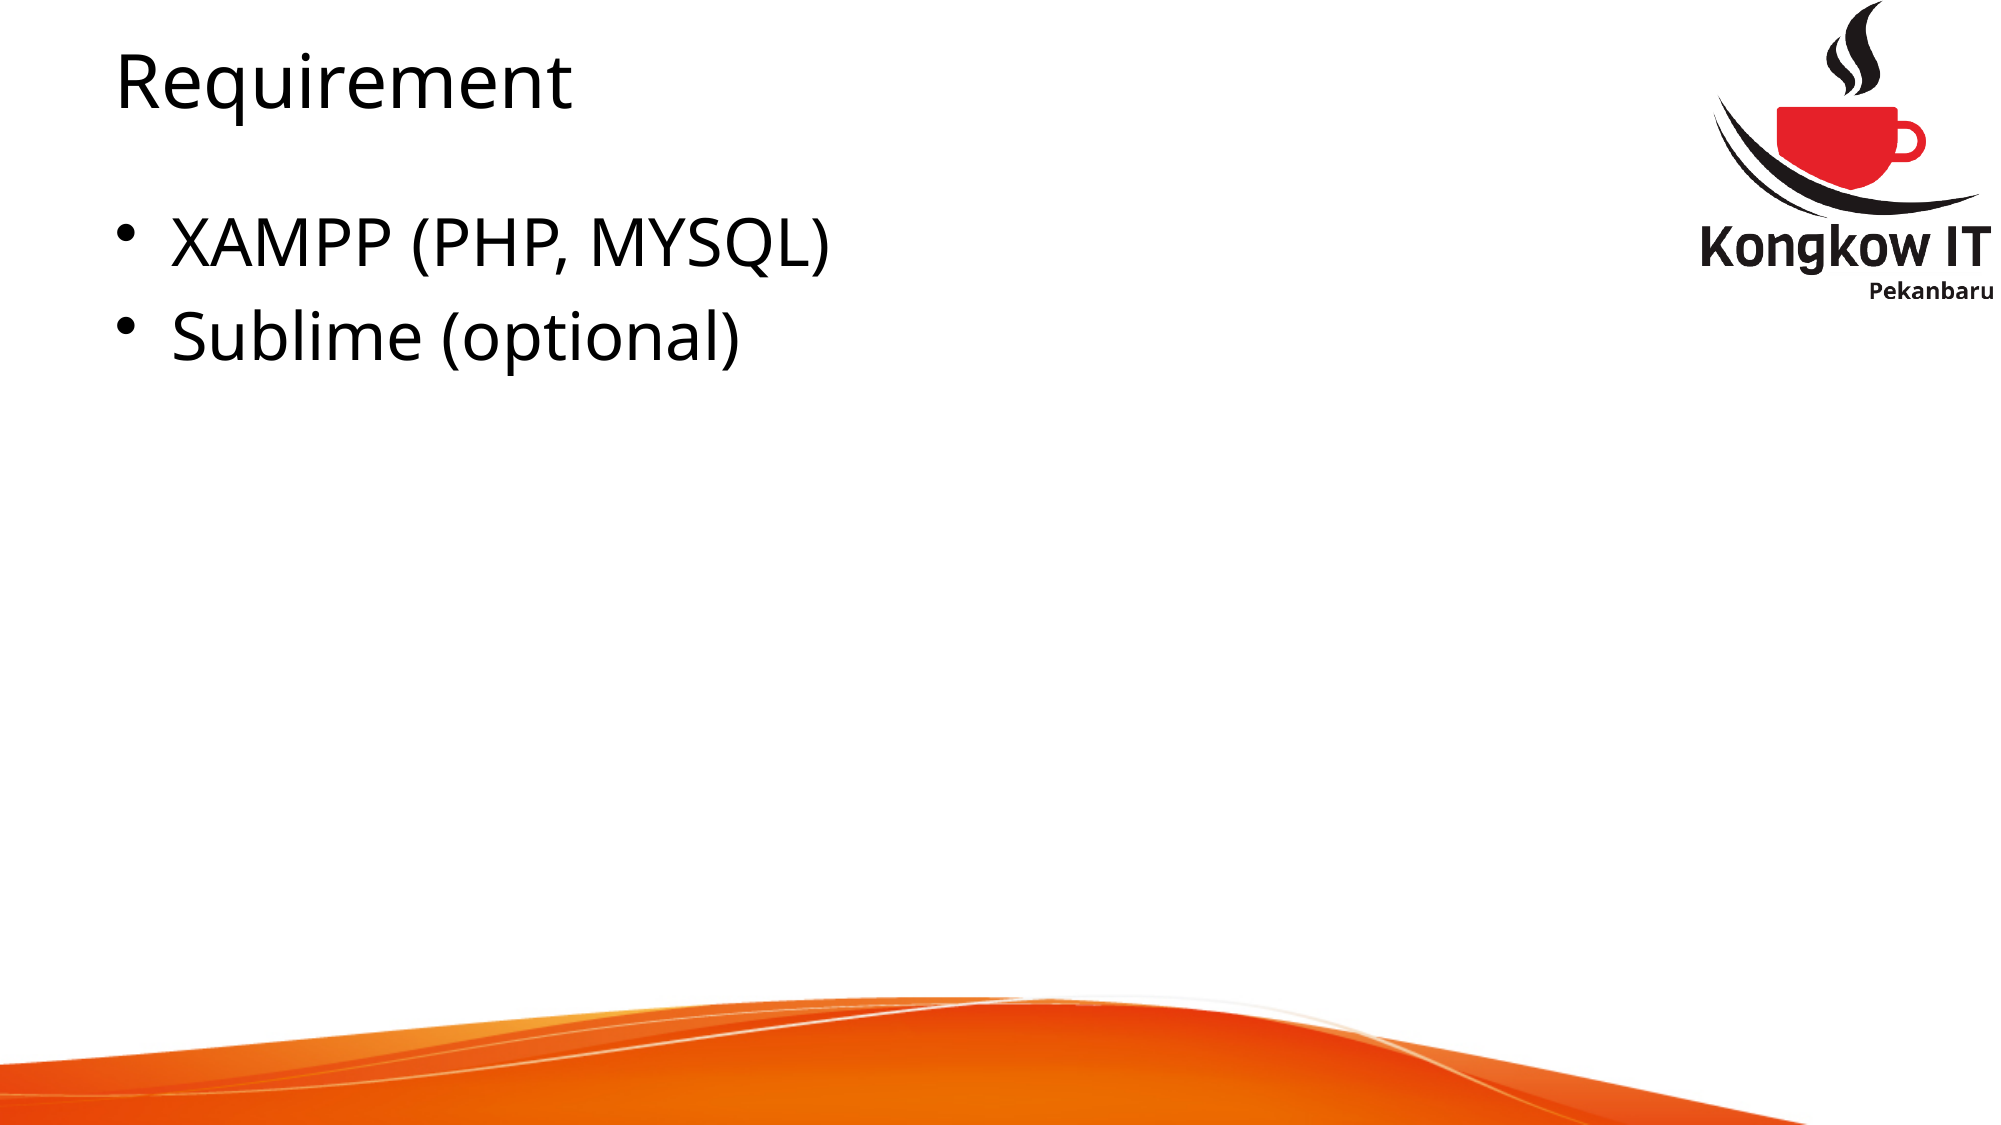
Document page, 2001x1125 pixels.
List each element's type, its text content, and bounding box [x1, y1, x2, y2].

picture [0, 0, 2000, 1125]
list XAMPP (PHP, MYSQL) Sublime (optional) [99, 192, 1901, 1006]
title Requirement [99, 30, 1702, 127]
